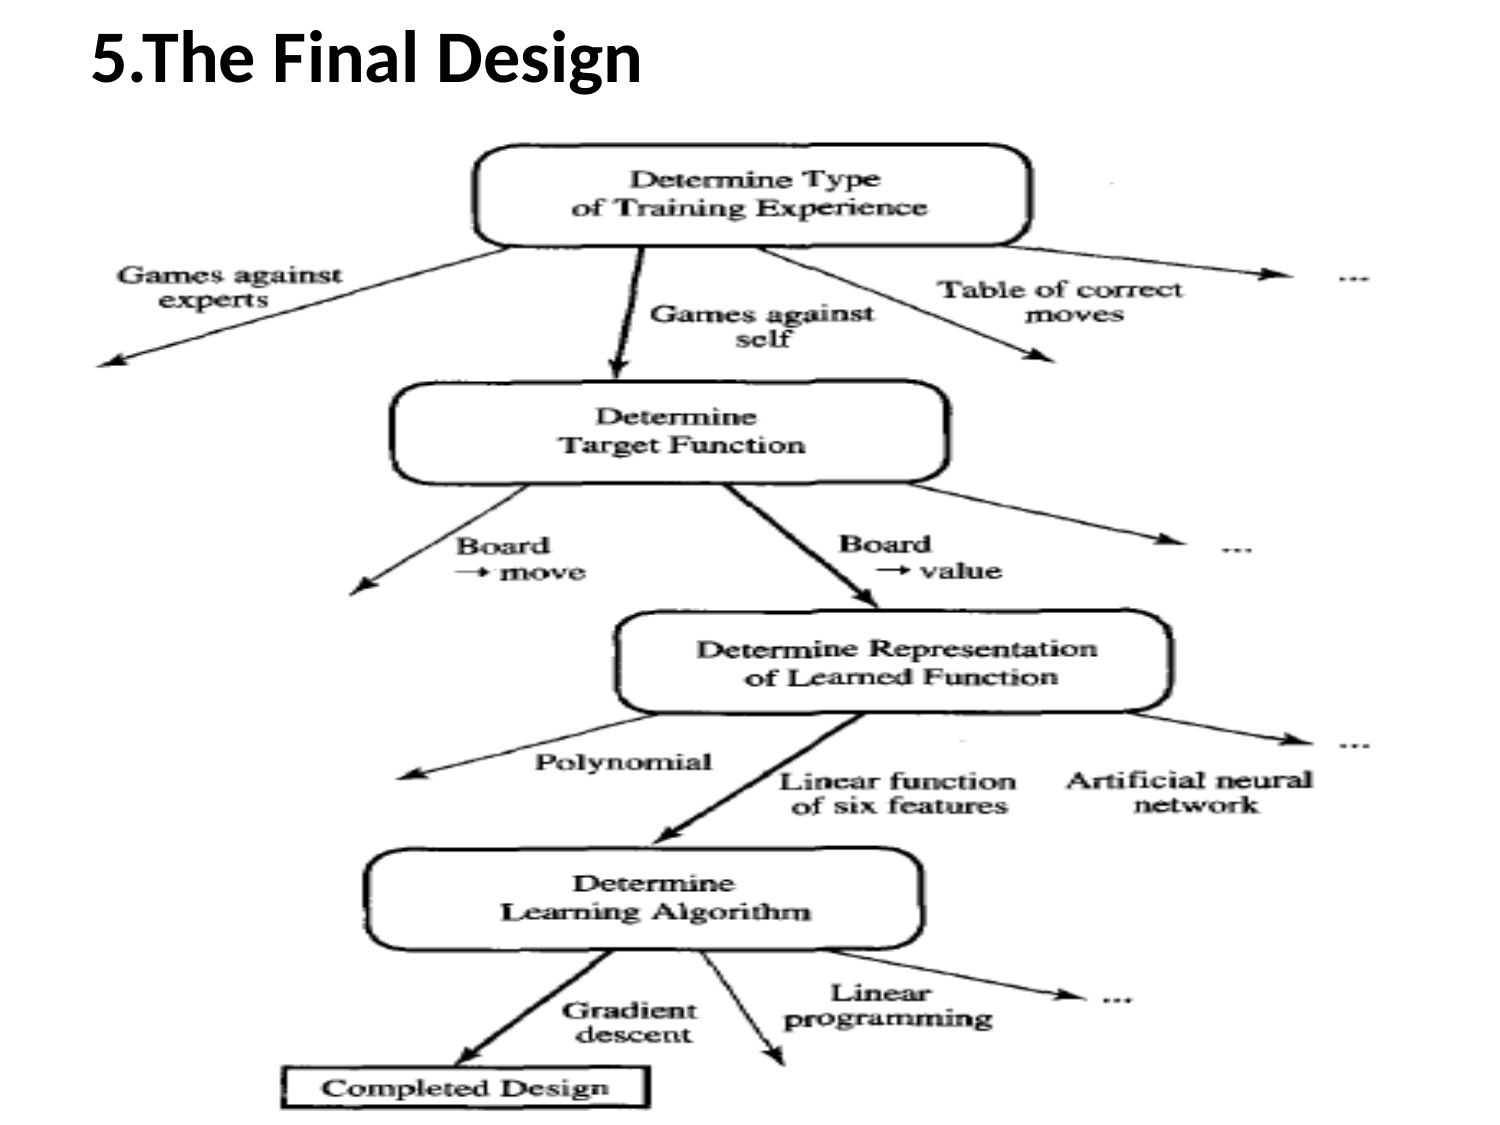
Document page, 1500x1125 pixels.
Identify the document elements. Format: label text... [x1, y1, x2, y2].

title 5.The Final Design [75, 0, 1425, 105]
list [62, 137, 1401, 1125]
